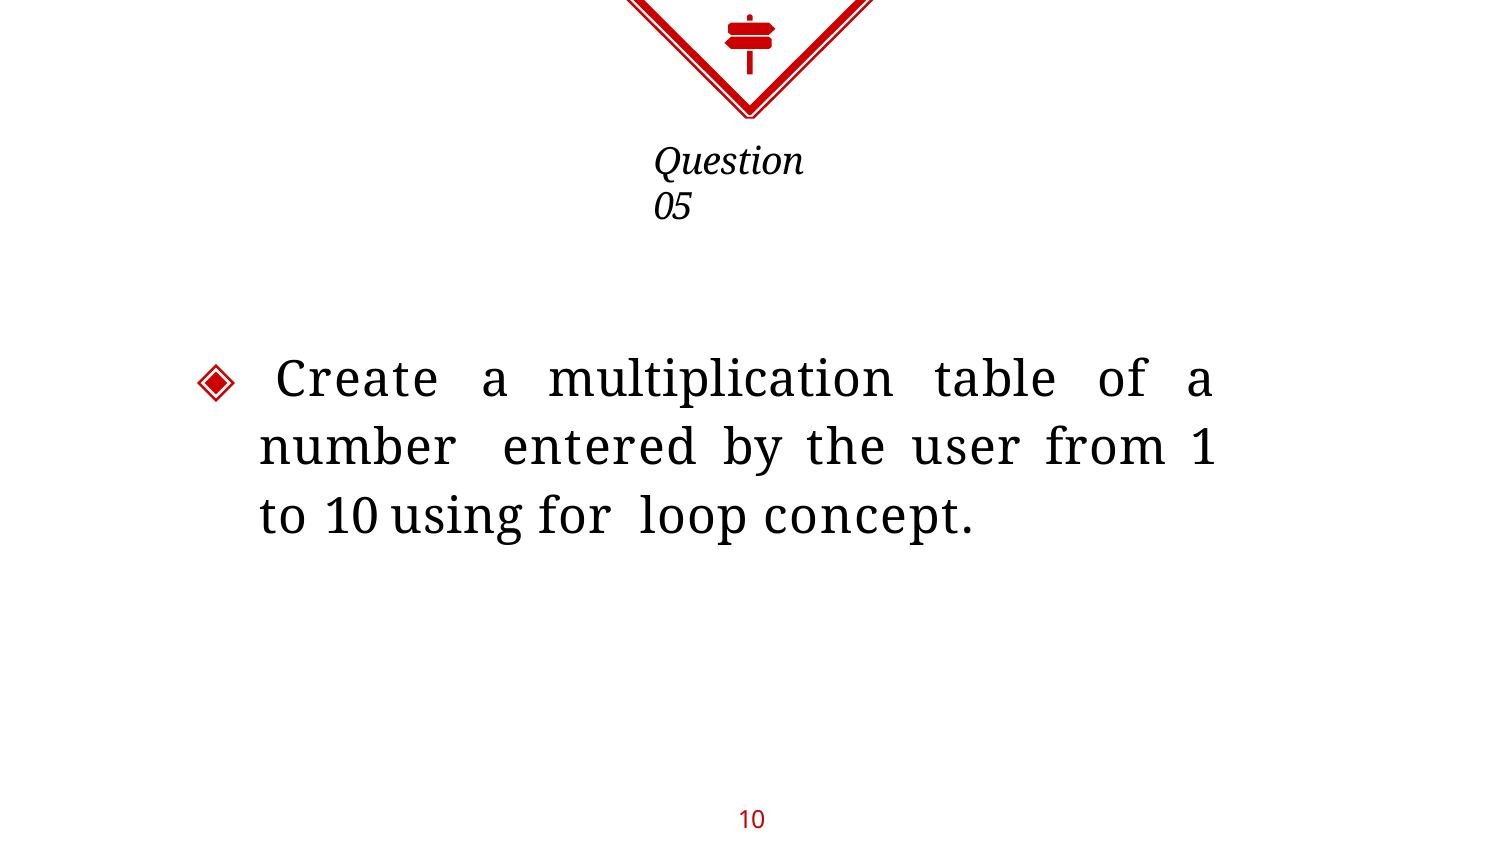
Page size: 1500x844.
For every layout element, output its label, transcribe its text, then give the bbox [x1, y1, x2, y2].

text_box [626, 0, 874, 119]
text_box Question 05 [651, 135, 849, 228]
text_box ◈ Create a multiplication table of a number entered by the user from 1 to 10 using for loop concept. [194, 335, 1216, 544]
slide_number 10 [731, 799, 769, 844]
